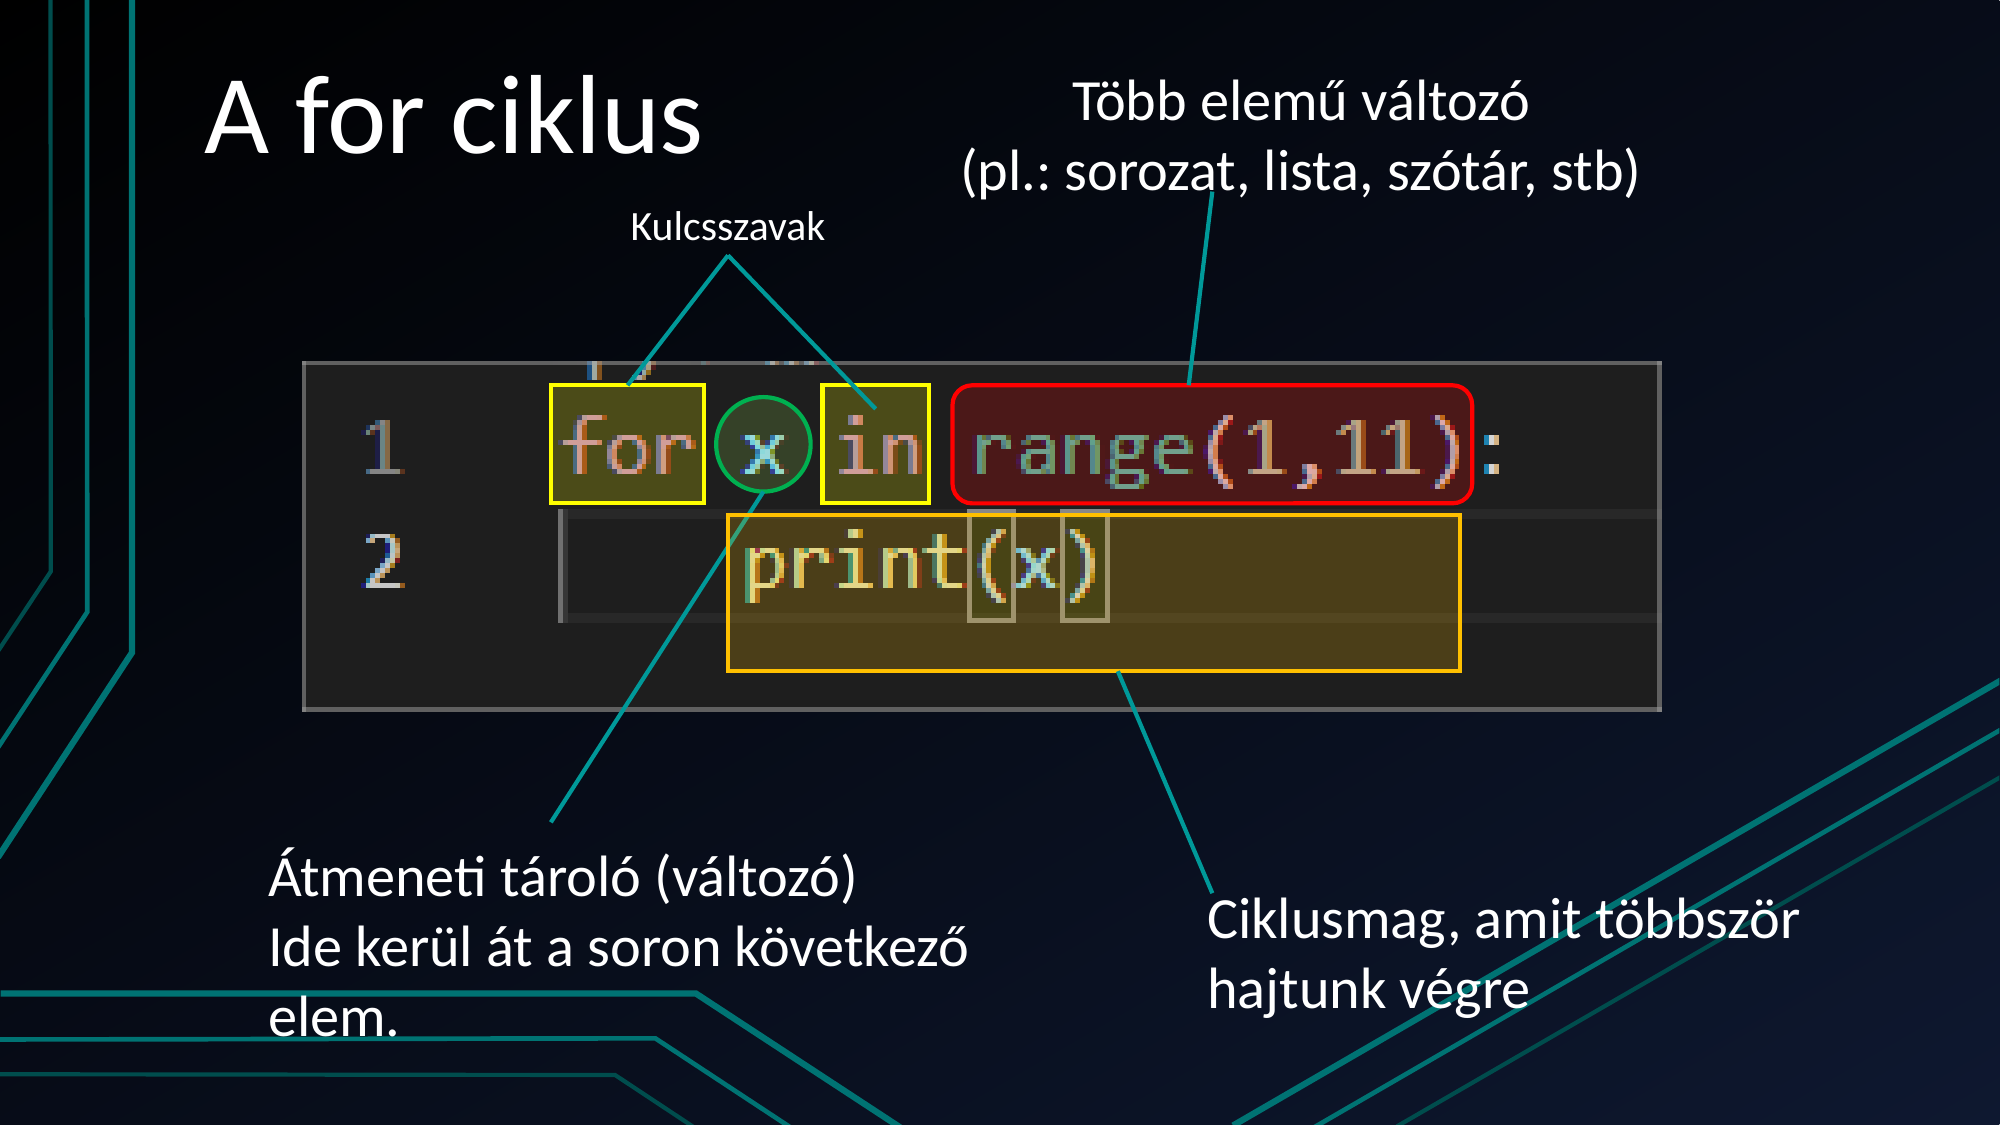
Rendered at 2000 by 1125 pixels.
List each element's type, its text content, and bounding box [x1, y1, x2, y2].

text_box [1188, 191, 1213, 386]
text_box Kulcsszavak [615, 191, 841, 257]
text_box Több elemű változó (pl.: sorozat, lista, szótár, stb) [945, 54, 1657, 210]
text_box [627, 255, 726, 386]
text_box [550, 491, 764, 823]
text_box Ciklusmag, amit többször hajtunk végre [1192, 873, 1829, 1028]
text_box Átmeneti tároló (változó) Ide kerül át a soron következő elem. [253, 830, 985, 1055]
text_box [727, 255, 876, 410]
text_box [1117, 671, 1213, 894]
title A for ciklus [184, 42, 1603, 188]
picture [302, 361, 1662, 712]
